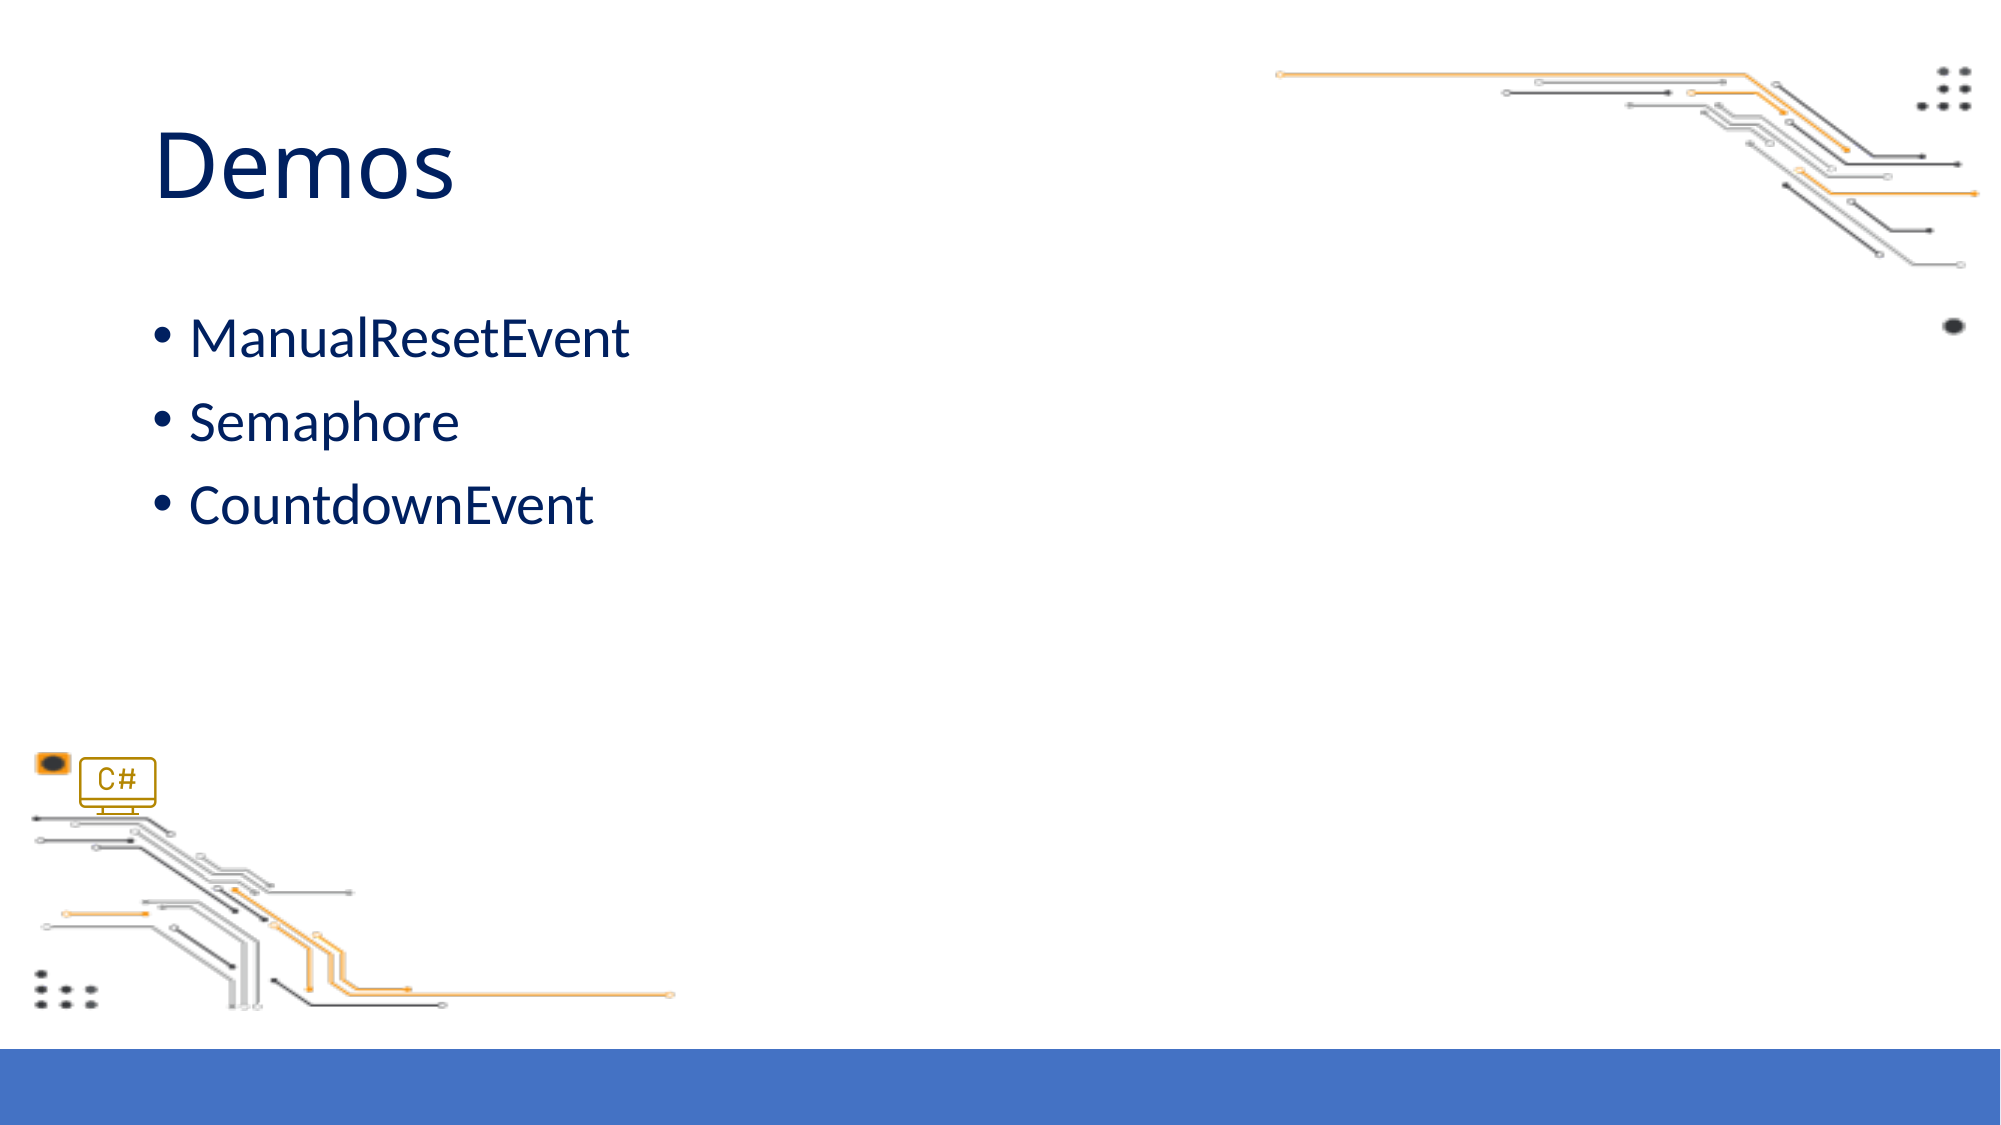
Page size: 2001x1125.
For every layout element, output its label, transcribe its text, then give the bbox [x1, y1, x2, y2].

picture [18, 743, 137, 1014]
title Demos [137, 59, 1863, 278]
list ManualResetEvent Semaphore CountdownEvent [137, 299, 1863, 1014]
picture [1209, 59, 1983, 346]
